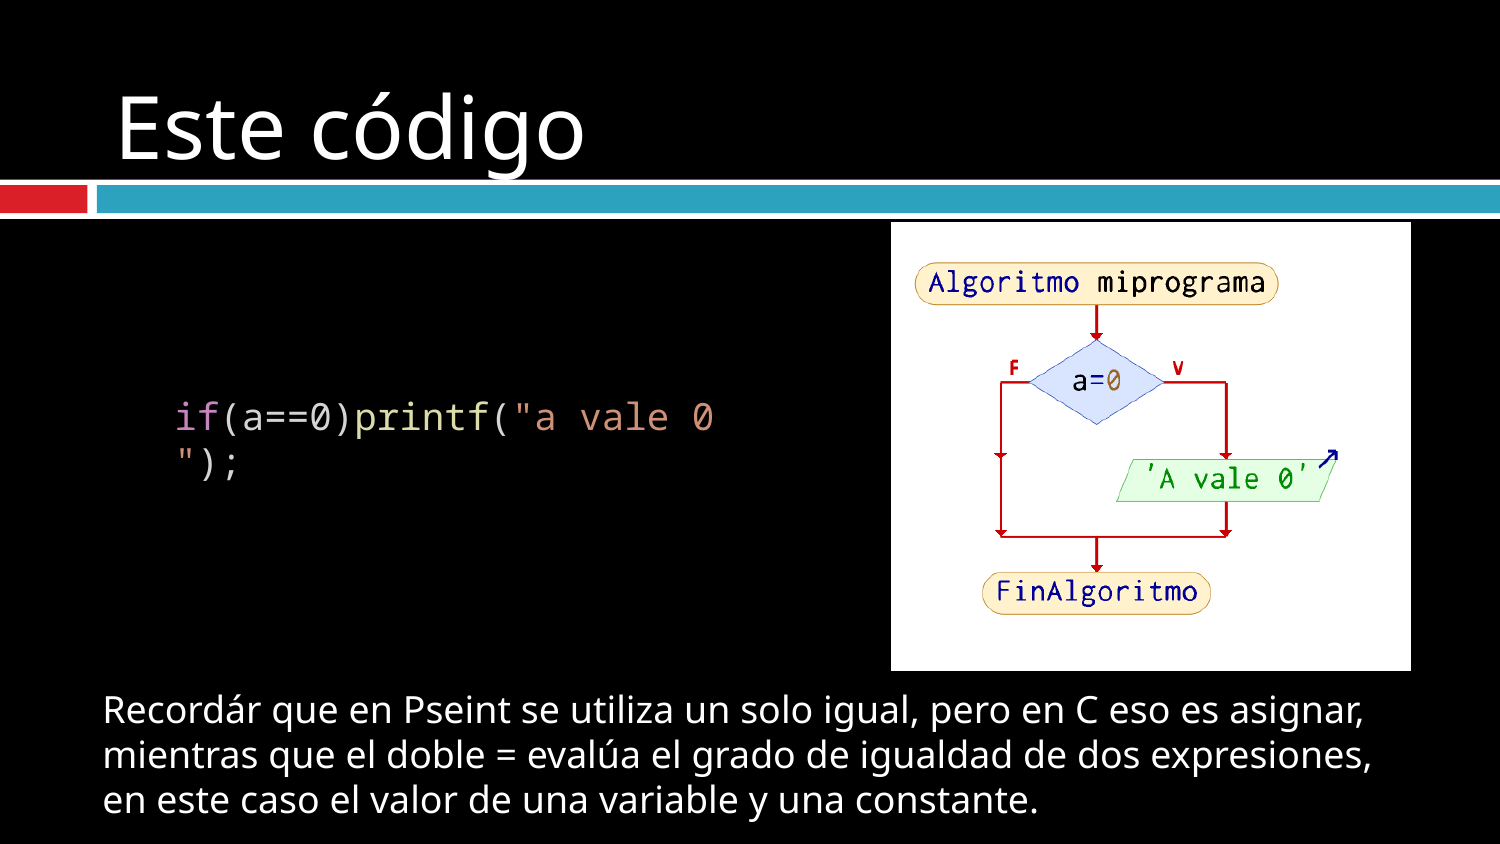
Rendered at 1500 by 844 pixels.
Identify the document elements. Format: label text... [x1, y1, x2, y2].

text_box if(a==0)printf("a vale 0"); [159, 385, 751, 491]
title Este código [99, 19, 1438, 185]
text_box Recordár que en Pseint se utiliza un solo igual, pero en C eso es asignar, mientras que el doble = evalúa el grado de igualdad de dos expresiones, en este caso el valor de una variable y una constante. [87, 678, 1413, 829]
picture [891, 221, 1412, 672]
